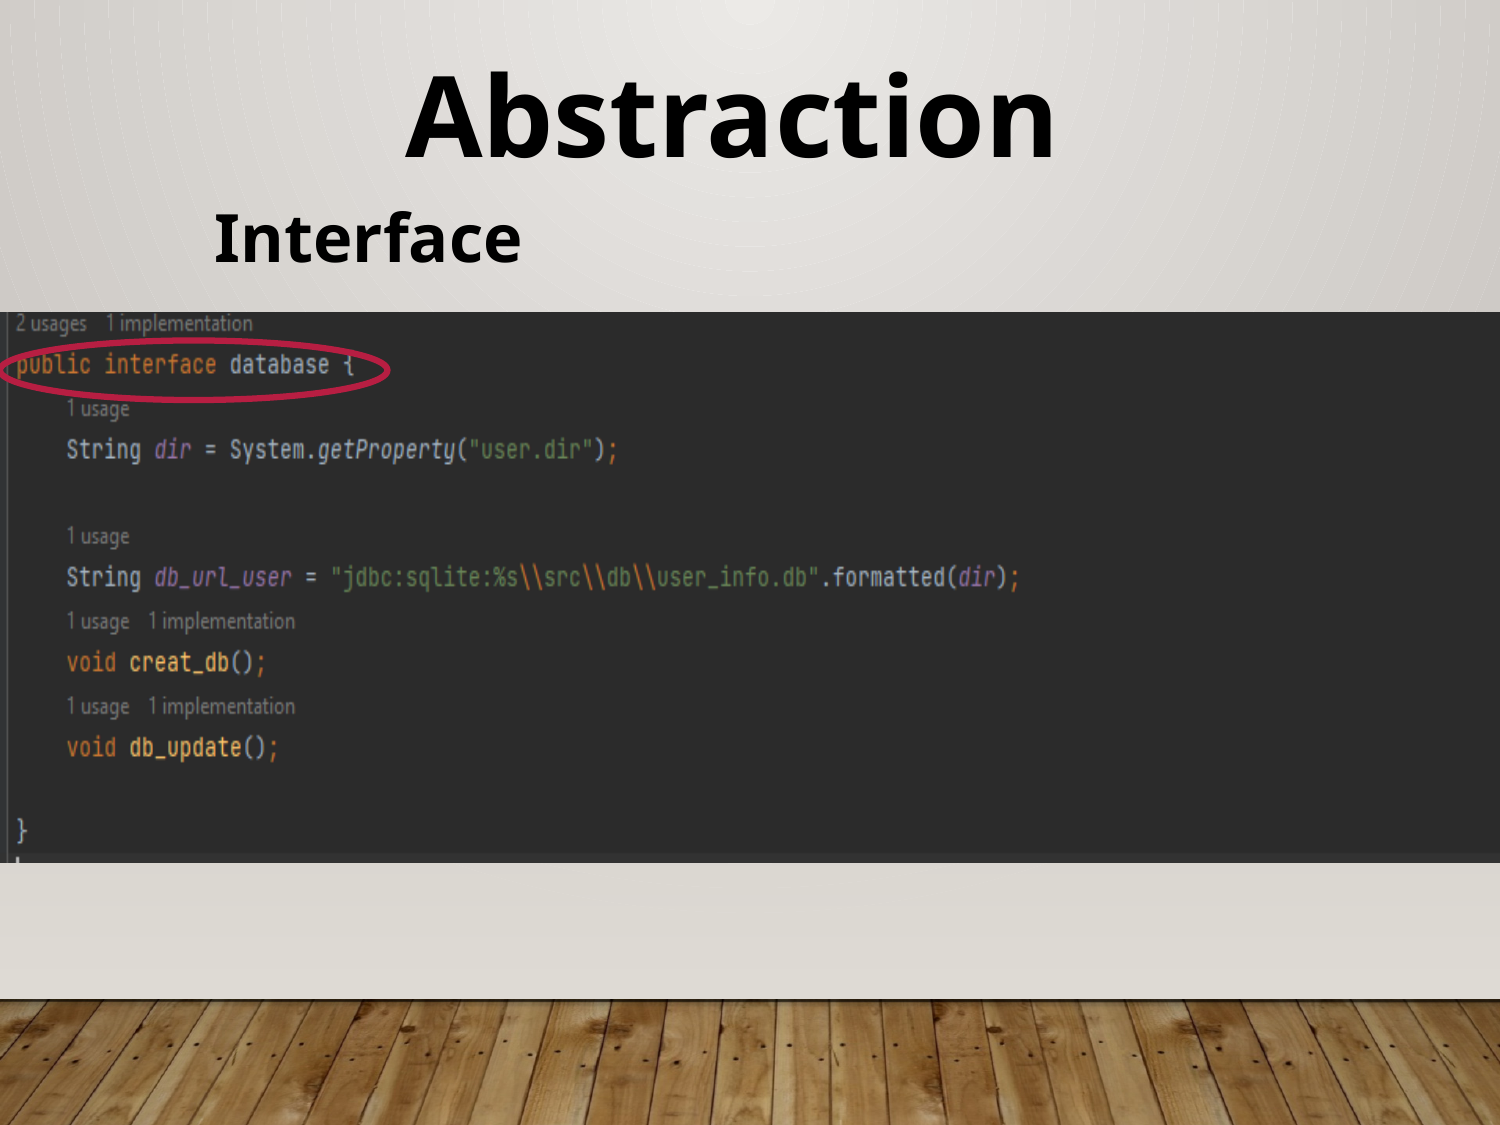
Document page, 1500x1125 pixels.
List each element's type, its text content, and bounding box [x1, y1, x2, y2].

picture [0, 312, 1500, 863]
picture [0, 999, 1500, 1125]
text_box Abstraction [390, 37, 1075, 188]
text_box Interface [200, 188, 625, 284]
